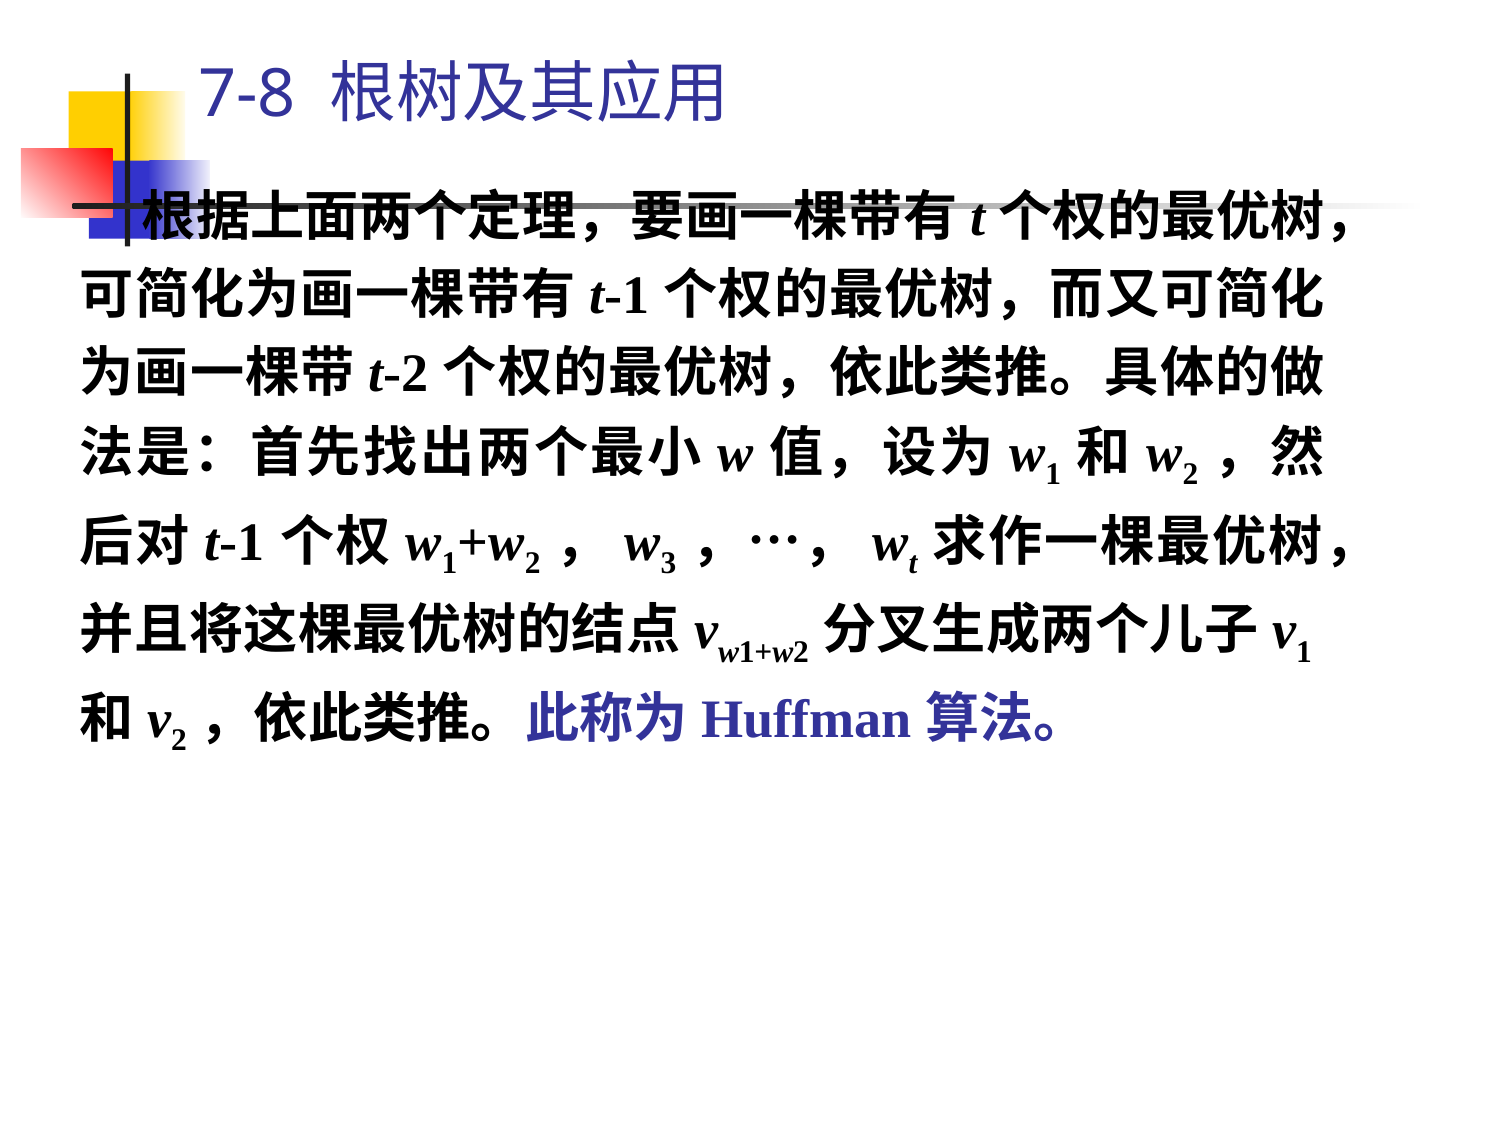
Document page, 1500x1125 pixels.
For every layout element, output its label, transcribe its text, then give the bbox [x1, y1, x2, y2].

title 7-8 根树及其应用 [182, 55, 1259, 138]
list 根据上面两个定理，要画一棵带有t个权的最优树，可简化为画一棵带有t-1个权的最优树，而又可简化为画一棵带t-2个权的最优树，依此类推。具体的做法是：首先找出两个最小w值，设为w1和w2，然后对t-1个权w1+w2，w3，…，wt求作一棵最优树，并且将这棵最优树的结点vw1+w2分叉生成两个儿子v1和v2，依此类推。此称为Huffman算法。 [64, 160, 1341, 1048]
